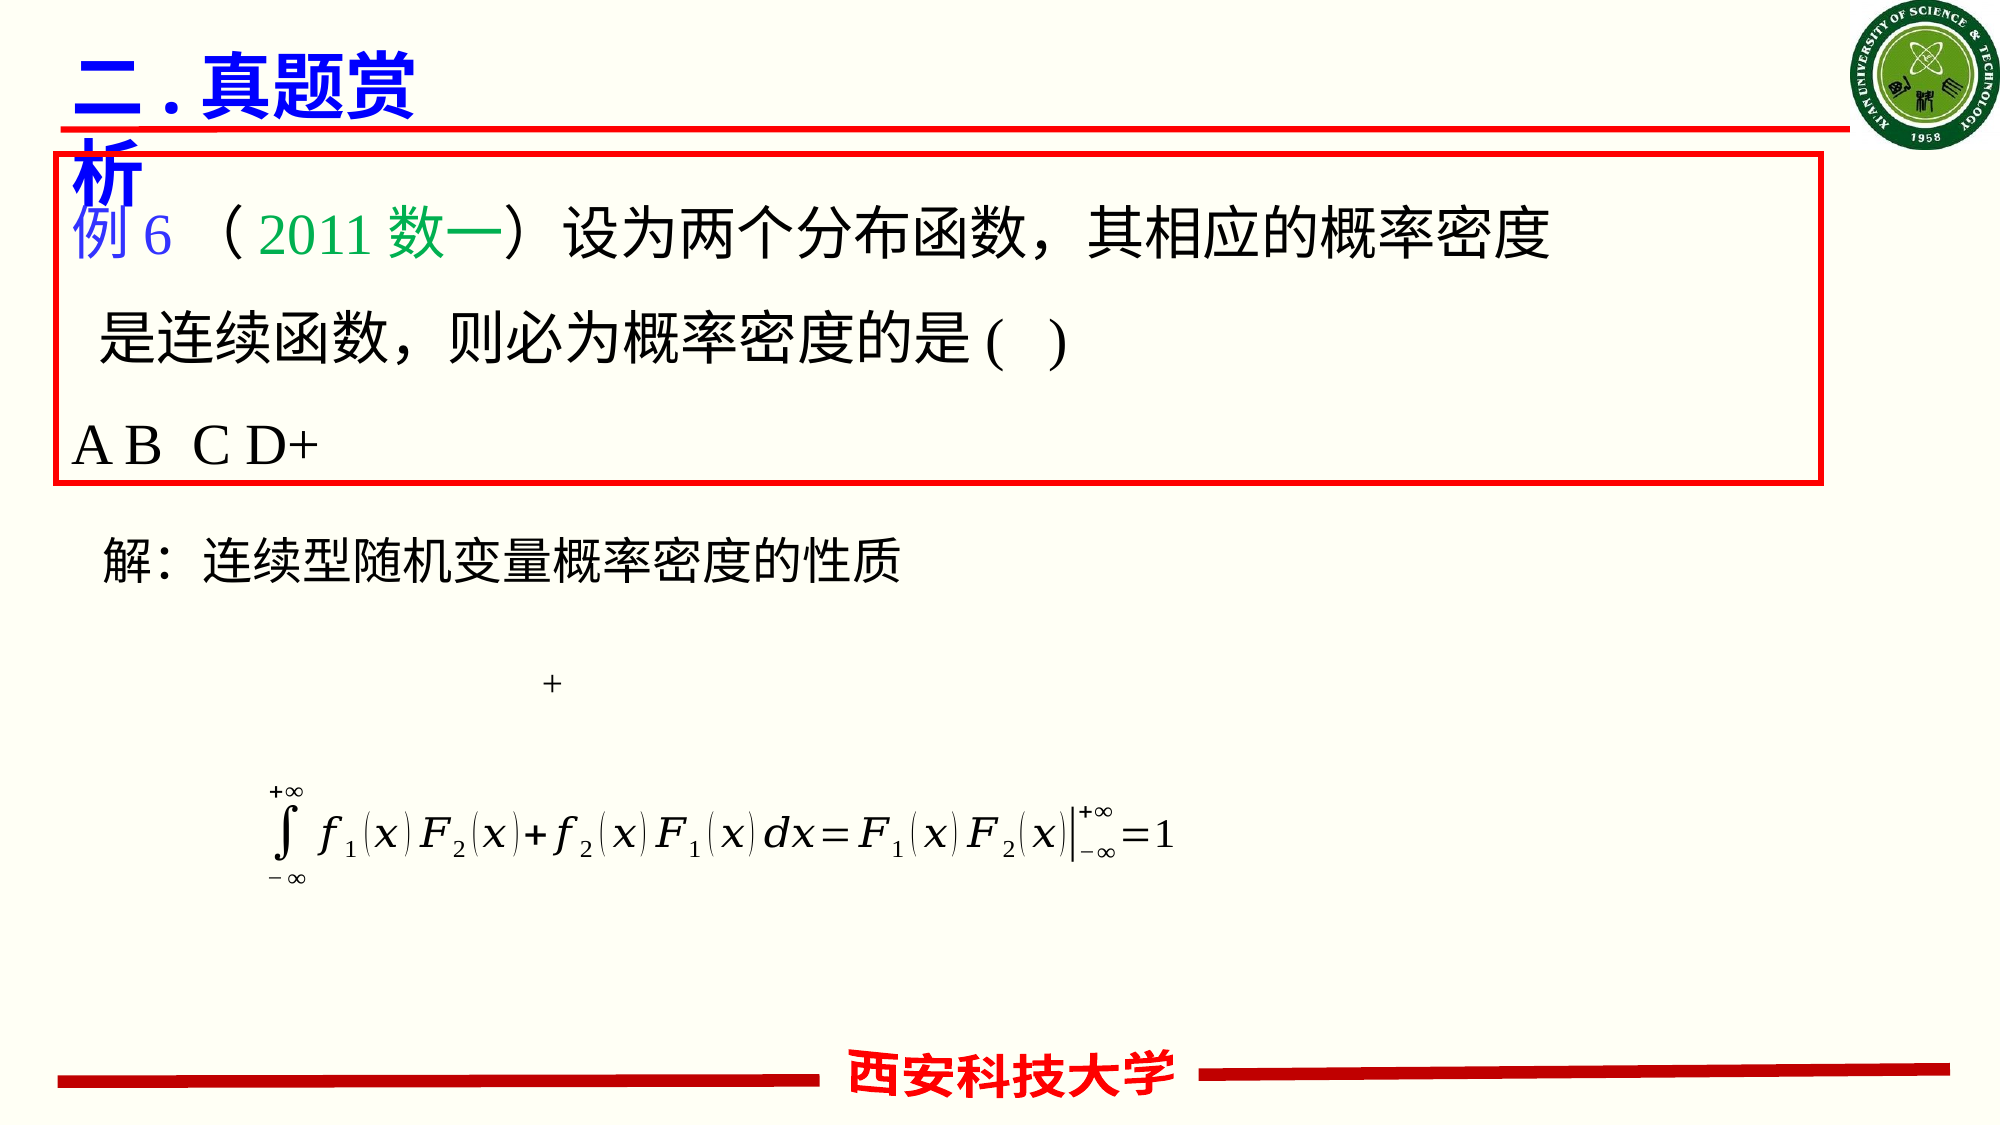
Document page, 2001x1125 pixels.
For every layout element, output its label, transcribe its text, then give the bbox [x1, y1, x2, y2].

picture [1850, 0, 2000, 150]
title 二.真题赏析 [59, 157, 476, 236]
title 二.真题赏析 [56, 32, 476, 151]
text_box 解：连续型随机变量概率密度的性质 [87, 491, 966, 597]
